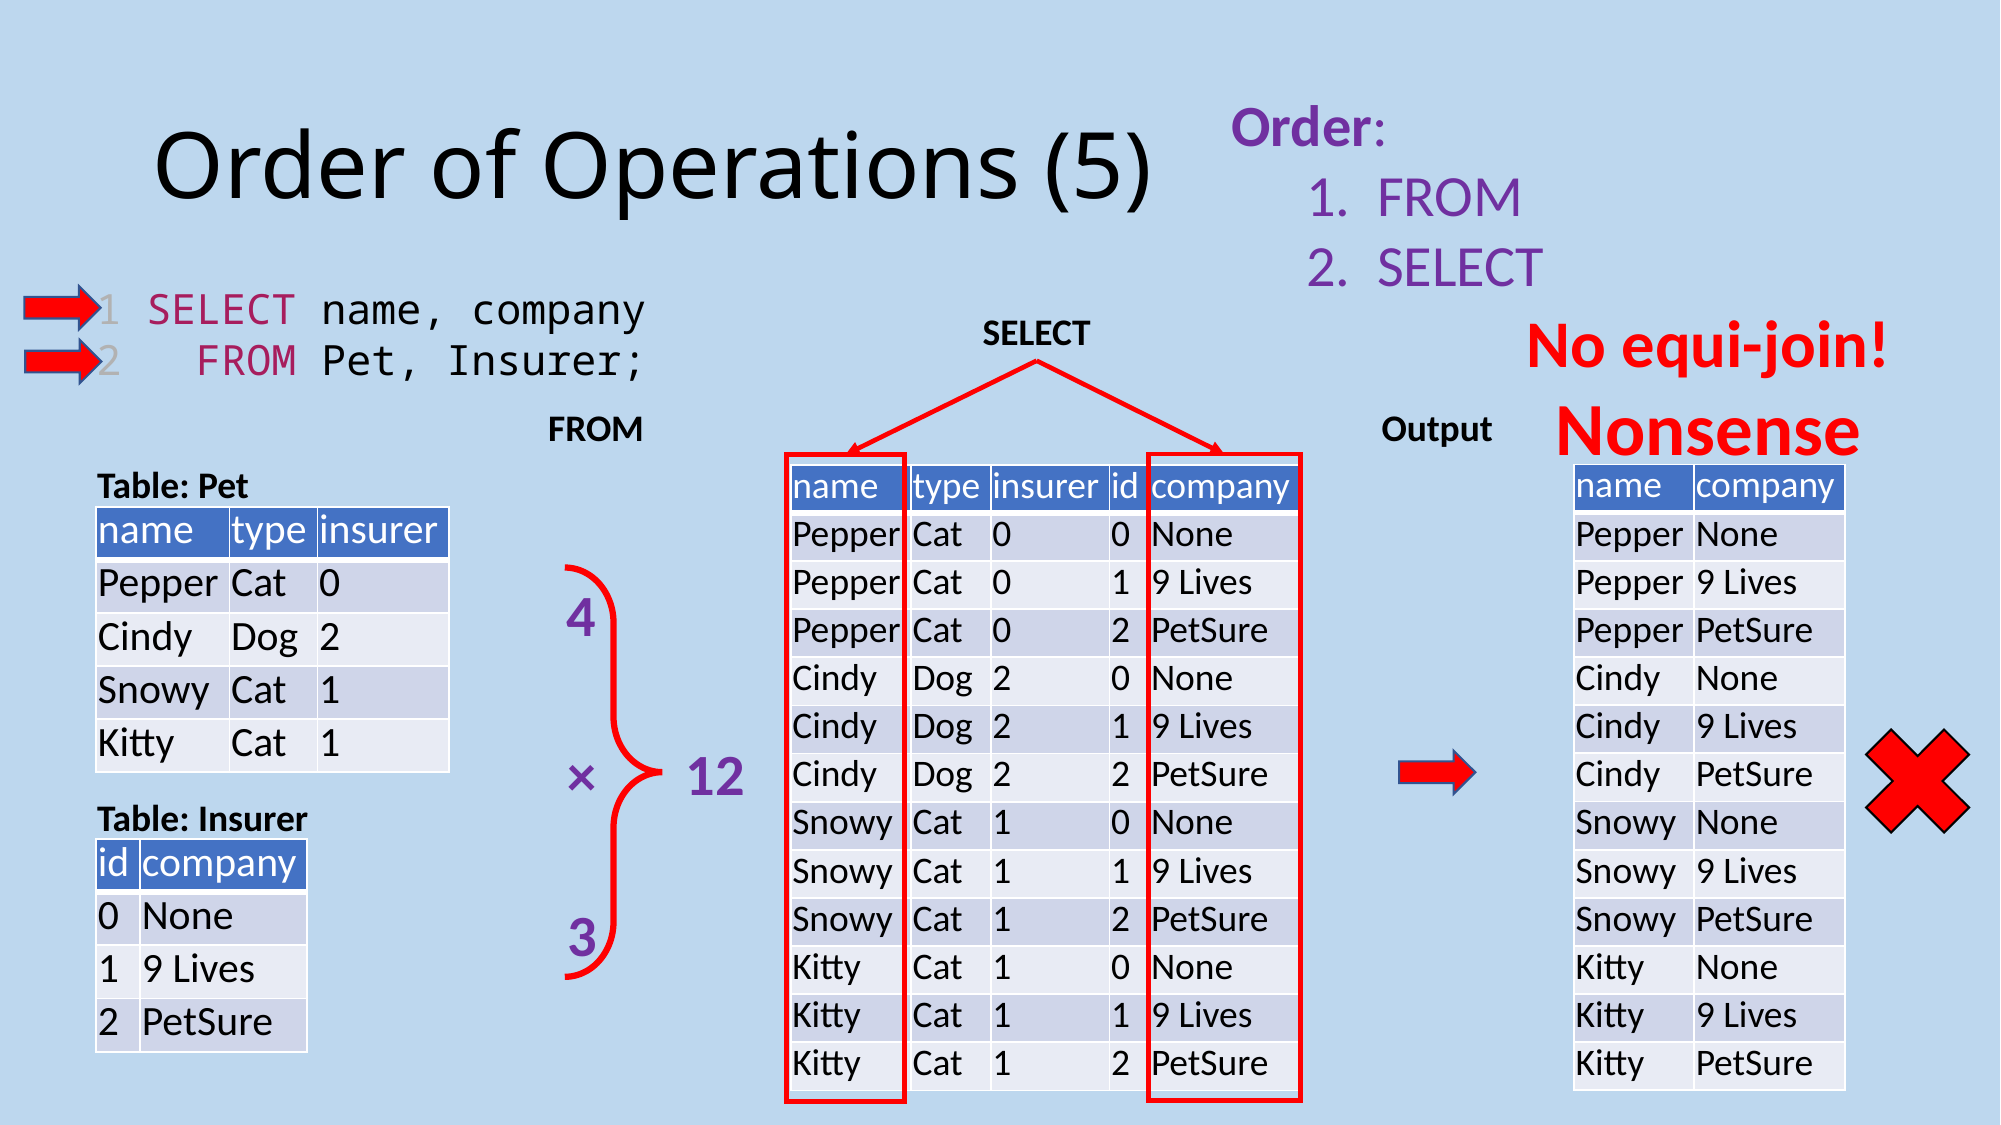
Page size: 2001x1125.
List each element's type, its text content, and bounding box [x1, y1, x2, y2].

table_cell None [141, 895, 306, 944]
table_cell Pepper [1575, 515, 1693, 560]
table_header name [1575, 479, 1693, 510]
table_cell Snowy [1575, 851, 1693, 897]
text_box [564, 566, 581, 570]
table_cell Kitty [97, 720, 229, 771]
table_cell 0 [1110, 658, 1147, 705]
table_cell 2 [992, 706, 1109, 753]
table_cell 1 [318, 667, 448, 718]
table_header id [97, 840, 139, 889]
text_box [564, 620, 663, 890]
table_cell 2 [1110, 899, 1147, 945]
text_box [845, 361, 1037, 455]
text_box FROM [533, 397, 673, 457]
table_header company [141, 840, 306, 889]
table_cell Cindy [906, 706, 910, 753]
table_cell Cat [912, 1043, 990, 1090]
table_cell 1 [1110, 851, 1147, 897]
table_header insurer [318, 508, 448, 557]
text_box [786, 453, 906, 1103]
table_cell Cindy [1575, 706, 1693, 752]
table_header name [97, 508, 229, 557]
table_cell 1 [992, 1043, 1109, 1090]
table_cell 0 [97, 895, 139, 944]
text_box 12 [669, 729, 761, 815]
table_cell None [1695, 515, 1844, 560]
table_cell 9 Lives [1695, 995, 1844, 1041]
table_cell Cat [912, 947, 990, 993]
text_box 4 [548, 570, 614, 656]
table_cell 2 [992, 754, 1109, 801]
table_cell 1 [1110, 562, 1147, 608]
table_cell Cat [230, 667, 317, 718]
table_cell Kitty [906, 1043, 910, 1090]
table_cell 0 [992, 610, 1109, 656]
table_cell Snowy [1575, 899, 1693, 945]
table_cell 2 [318, 614, 448, 665]
table_cell Cat [912, 995, 990, 1041]
table_cell 1 [1110, 995, 1147, 1041]
text_box [23, 283, 103, 332]
table_cell 9 Lives [141, 946, 306, 998]
table_cell Kitty [906, 947, 910, 993]
table_header id [1110, 466, 1147, 510]
table_cell 2 [1110, 1043, 1147, 1090]
table_cell Dog [230, 614, 317, 665]
table_cell PetSure [141, 999, 306, 1051]
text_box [1036, 361, 1225, 454]
table_cell Kitty [906, 995, 910, 1041]
table_cell Cat [912, 803, 990, 849]
table_cell Dog [912, 658, 990, 705]
table_cell PetSure [1695, 899, 1844, 945]
text_box SELECT [966, 300, 1107, 361]
table_cell None [1695, 658, 1844, 704]
table_cell Pepper [1575, 562, 1693, 608]
table_cell None [1695, 947, 1844, 993]
text_box Table: Insurer [82, 786, 373, 847]
table_cell PetSure [1695, 754, 1844, 801]
table_cell Snowy [906, 803, 910, 849]
table_cell Pepper [906, 562, 910, 608]
table_cell 0 [992, 562, 1109, 608]
table_cell Cindy [906, 754, 910, 801]
table_cell 9 Lives [1695, 706, 1844, 752]
table_cell Cat [912, 562, 990, 608]
table_cell Pepper [906, 610, 910, 656]
text_box × [549, 730, 615, 815]
table_cell 1 [992, 947, 1109, 993]
table_cell 0 [992, 516, 1109, 560]
table_cell 1 [992, 995, 1109, 1041]
text_box 1 SELECT name, company 2 FROM Pet, Insurer; [81, 275, 662, 391]
table_cell PetSure [1695, 610, 1844, 656]
table_cell 2 [97, 999, 139, 1051]
table_cell Pepper [1575, 610, 1693, 656]
table_cell 1 [318, 720, 448, 771]
table_cell Cat [912, 516, 990, 560]
table_header company [1695, 479, 1844, 510]
table_cell 2 [1110, 754, 1147, 801]
table_header name [906, 466, 910, 510]
text_box [24, 337, 103, 386]
table_cell 1 [992, 899, 1109, 945]
table_cell 0 [1110, 803, 1147, 849]
table_header type [912, 466, 990, 510]
table_cell 1 [97, 946, 139, 998]
table_cell Kitty [1575, 947, 1693, 993]
table_cell 9 Lives [1695, 562, 1844, 608]
table_cell Cat [230, 720, 317, 771]
table_cell Cat [912, 899, 990, 945]
table_cell 1 [1110, 706, 1147, 753]
table_cell 0 [1110, 947, 1147, 993]
text_box 3 [549, 890, 615, 976]
table_cell Dog [912, 754, 990, 801]
table_header type [230, 508, 317, 557]
table_cell 0 [1110, 516, 1147, 560]
table_cell Snowy [906, 851, 910, 897]
table_cell Cat [912, 610, 990, 656]
text_box Order: 1. FROM 2. SELECT [1216, 81, 1642, 306]
text_box No equi-join! Nonsense [1505, 293, 1912, 479]
table_cell Cat [230, 563, 317, 612]
table_cell Kitty [1575, 1043, 1693, 1089]
text_box Output [1358, 397, 1505, 457]
table_cell Cindy [1575, 754, 1693, 801]
table_cell Dog [912, 706, 990, 753]
table_cell Snowy [906, 899, 910, 945]
table_cell Cindy [1575, 658, 1693, 704]
table_header insurer [992, 466, 1109, 510]
table_cell None [1695, 802, 1844, 849]
title Order of Operations (5) [137, 59, 1863, 278]
table_cell 1 [992, 803, 1109, 849]
table_cell Kitty [1575, 995, 1693, 1041]
table_cell 9 Lives [1695, 851, 1844, 897]
table_cell Cindy [97, 614, 229, 665]
table_cell Snowy [97, 667, 229, 718]
table_cell 2 [1110, 610, 1147, 656]
table_cell Snowy [1575, 802, 1693, 849]
table_cell 2 [992, 658, 1109, 705]
text_box [1864, 728, 1971, 834]
table_cell Cindy [906, 658, 910, 705]
table_cell Pepper [906, 516, 910, 560]
table_cell Pepper [97, 563, 229, 612]
table_cell 0 [318, 563, 448, 612]
text_box Table: Pet [82, 453, 373, 514]
table_cell 1 [992, 851, 1109, 897]
table_cell Cat [912, 851, 990, 897]
text_box [1398, 748, 1477, 797]
table_cell PetSure [1695, 1043, 1844, 1089]
text_box [1147, 453, 1301, 1102]
